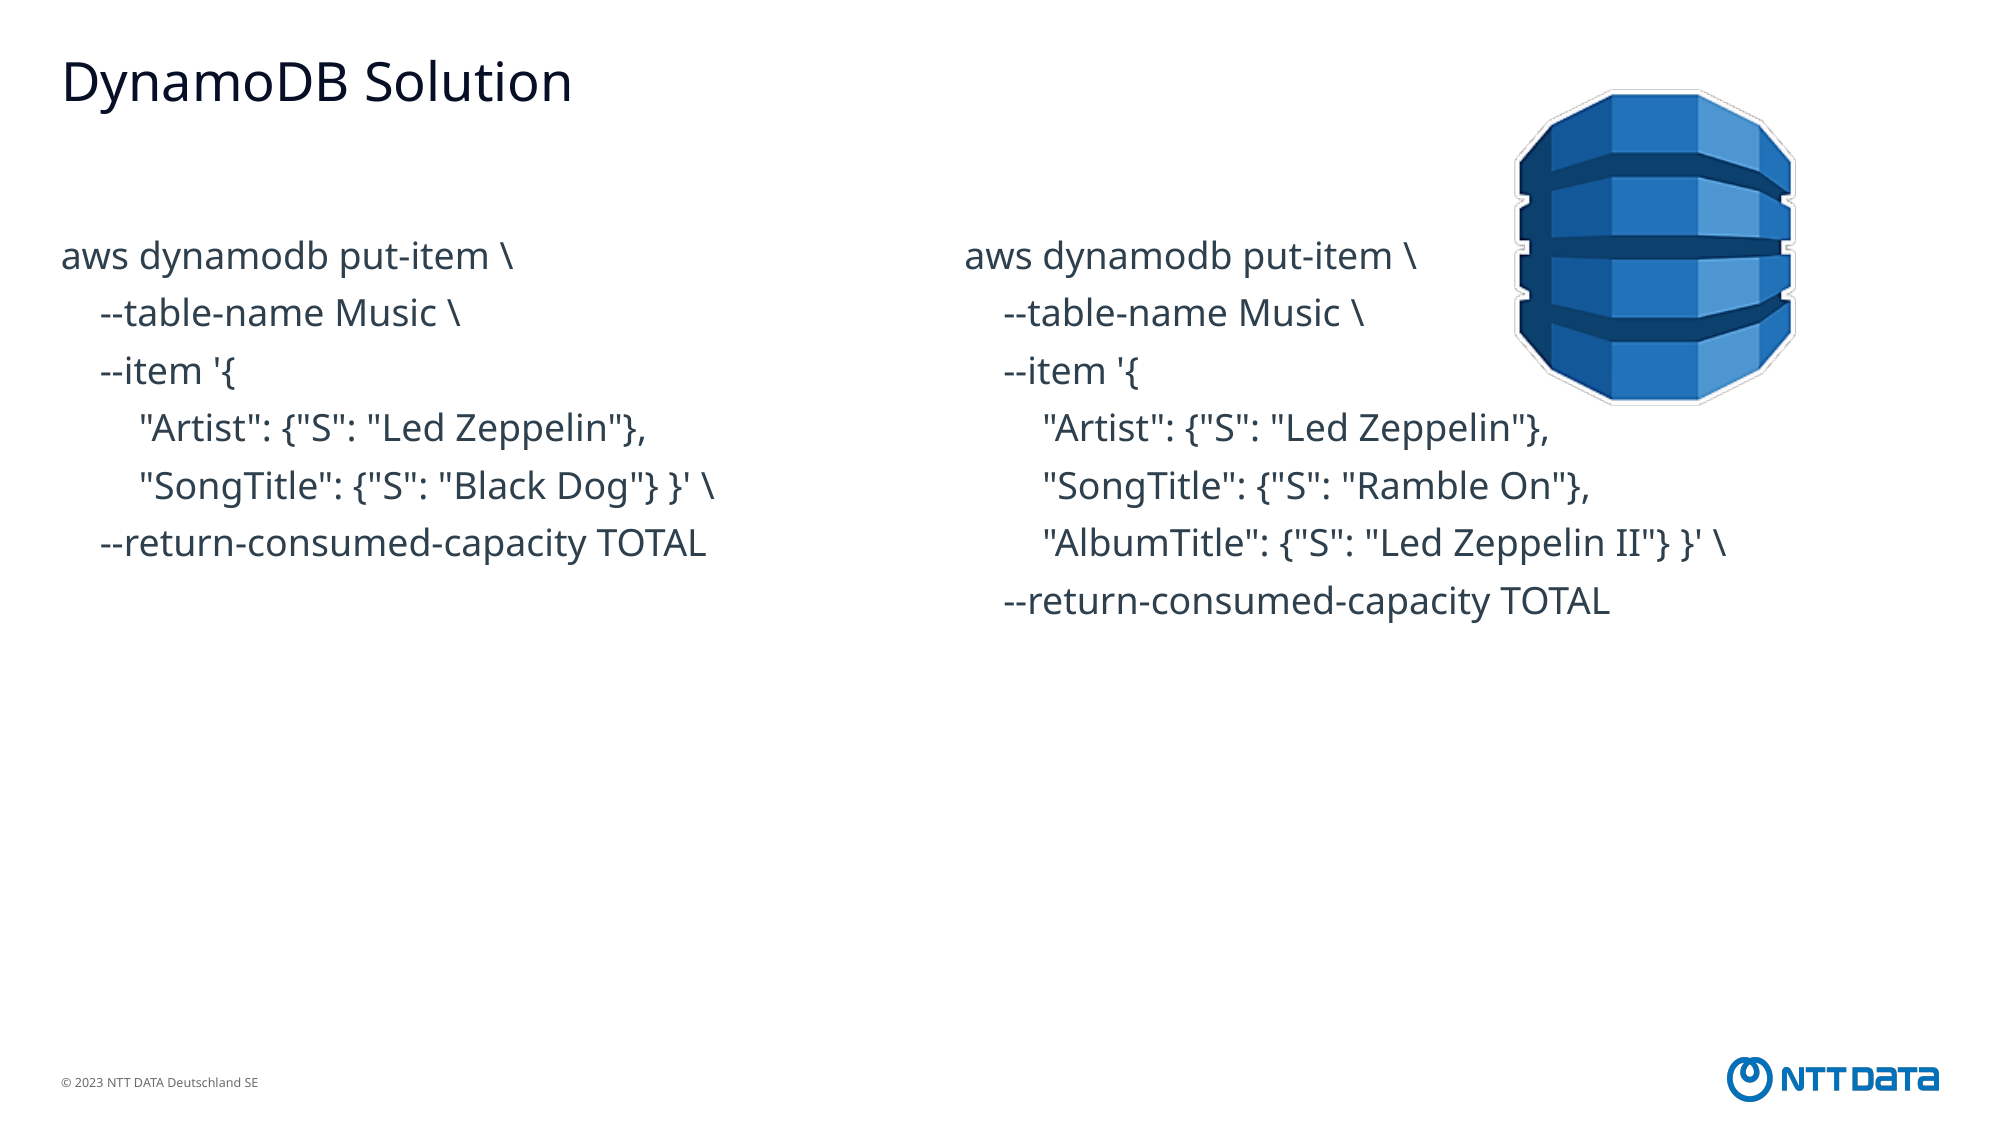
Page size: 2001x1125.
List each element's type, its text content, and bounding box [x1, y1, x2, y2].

title DynamoDB Solution [60, 54, 1940, 185]
picture [1727, 1057, 1939, 1102]
footer © 2023 NTT DATA Deutschland SE [60, 1076, 857, 1092]
text_box aws dynamodb put-item \ --table-name Music \ --item '{ "Artist": {"S": "Led Zeppelin"}, "SongTitle": {"S": "Black Dog"} }' \ --return-consumed-capacity TOTAL [60, 231, 964, 1024]
picture [1459, 69, 1852, 425]
text_box aws dynamodb put-item \ --table-name Music \ --item '{ "Artist": {"S": "Led Zeppelin"}, "SongTitle": {"S": "Ramble On"}, "AlbumTitle": {"S": "Led Zeppelin II"} }' \ --return-consumed-capacity TOTAL [964, 231, 1868, 1024]
